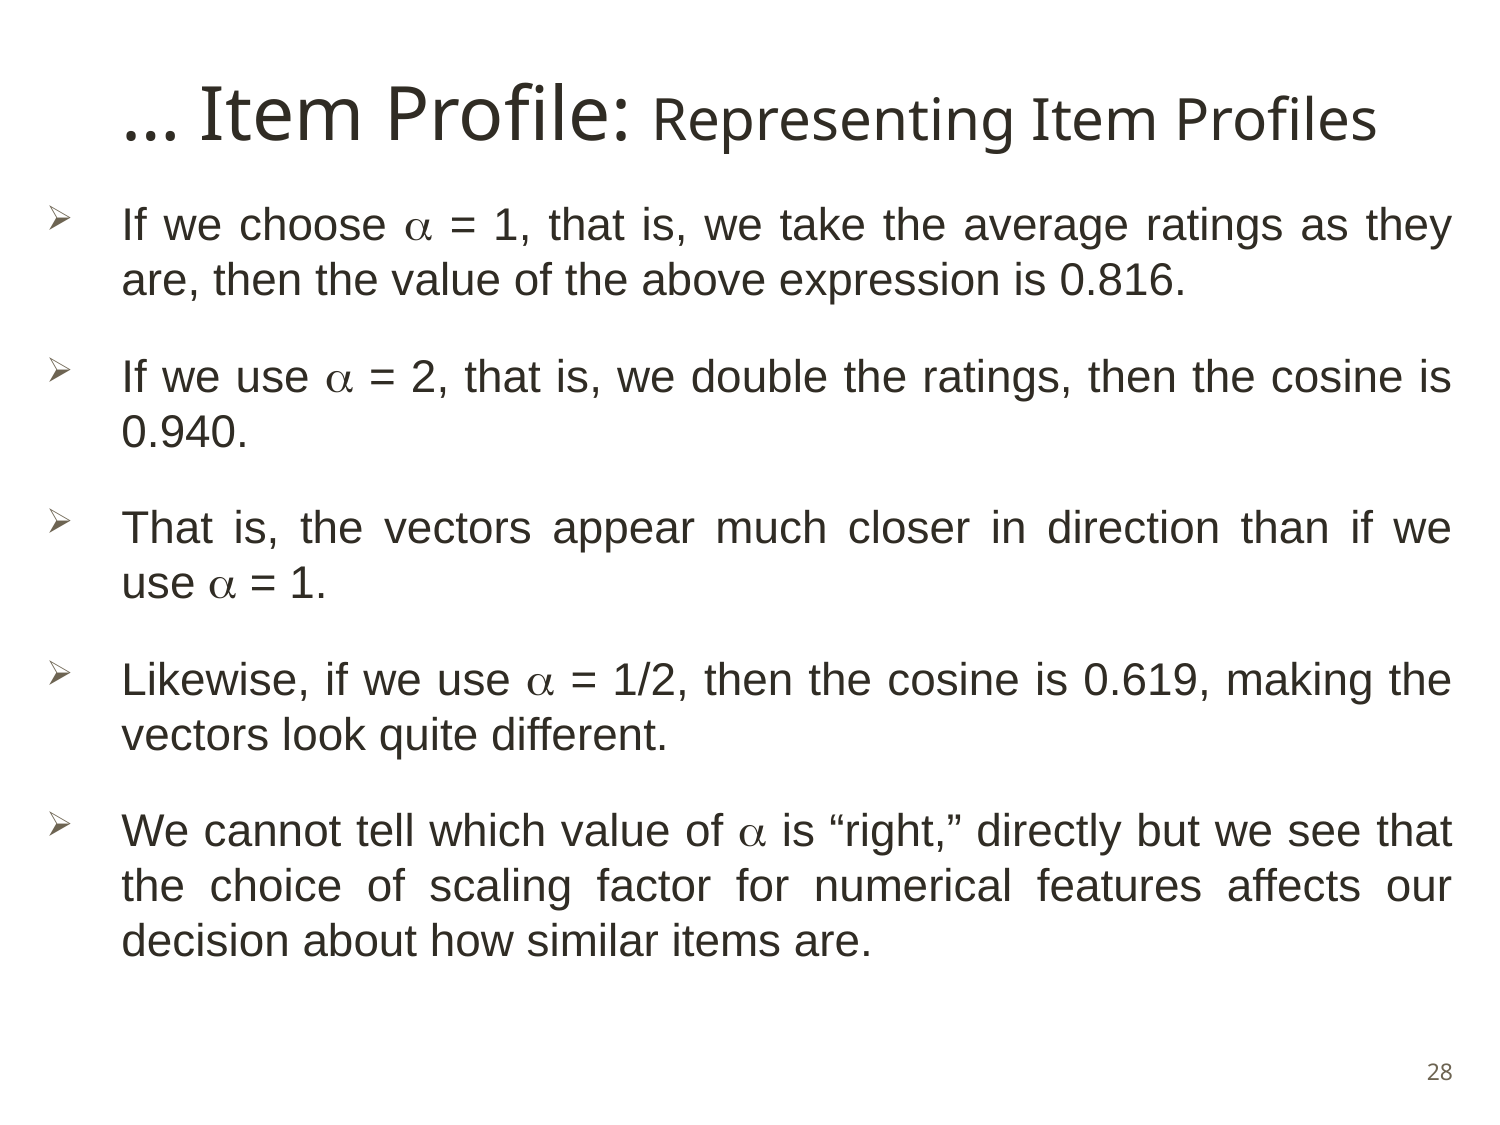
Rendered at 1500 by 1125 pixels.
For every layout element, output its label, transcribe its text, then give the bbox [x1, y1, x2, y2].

slide_number 28 [1118, 1042, 1469, 1103]
title … Item Profile: Representing Item Profiles [19, 40, 1481, 163]
list If we choose  = 1, that is, we take the average ratings as they are, then the value of the above expression is 0.816. If we use  = 2, that is, we double the ratings, then the cosine is 0.940. That is, the vectors appear much closer in direction than if we use  = 1. Likewise, if we use  = 1/2, then the cosine is 0.619, making the vectors look quite different. We cannot tell which value of  is “right,” directly but we see that the choice of scaling factor for numerical features affects our decision about how similar items are. [31, 187, 1469, 1071]
